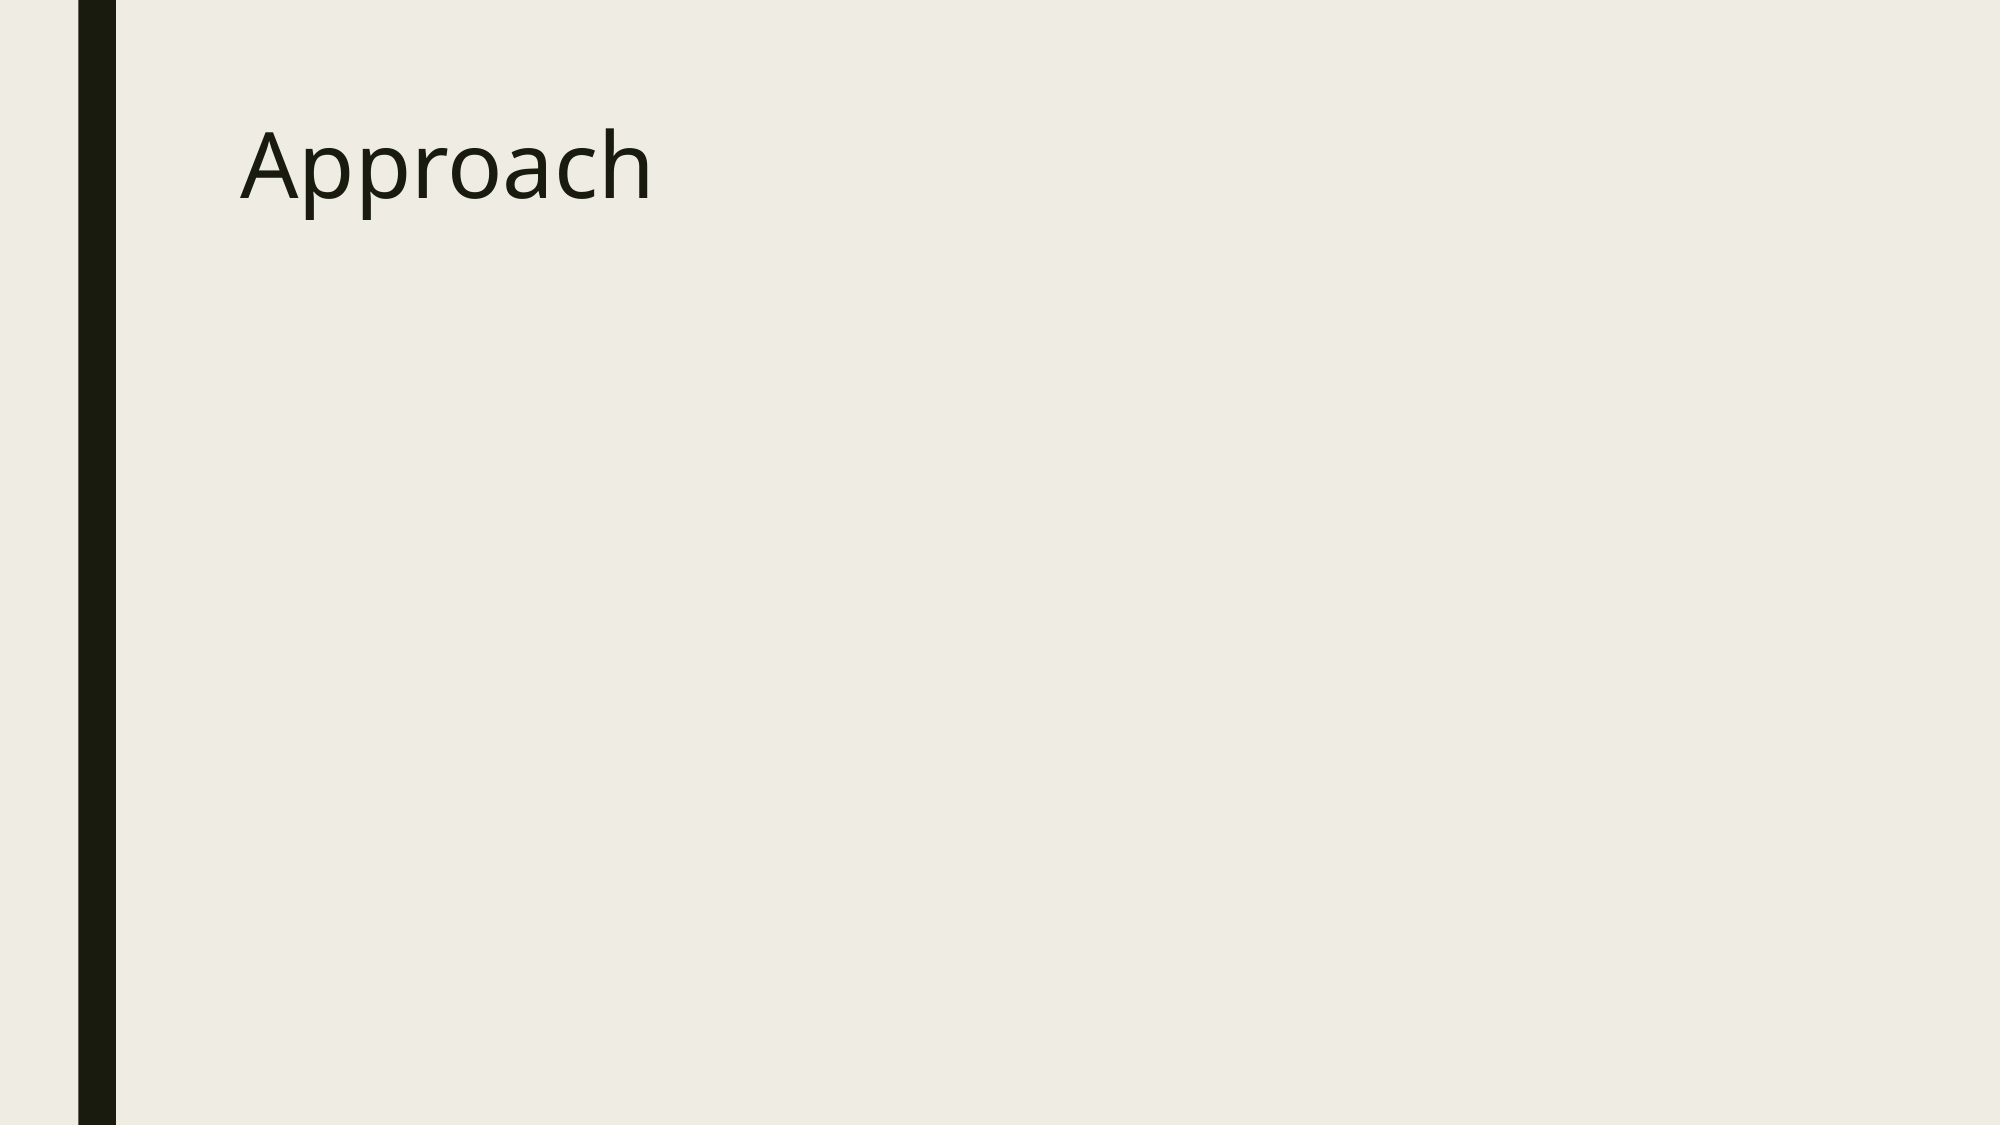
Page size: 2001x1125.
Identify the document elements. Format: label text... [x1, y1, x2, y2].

title Approach [225, 112, 1800, 357]
